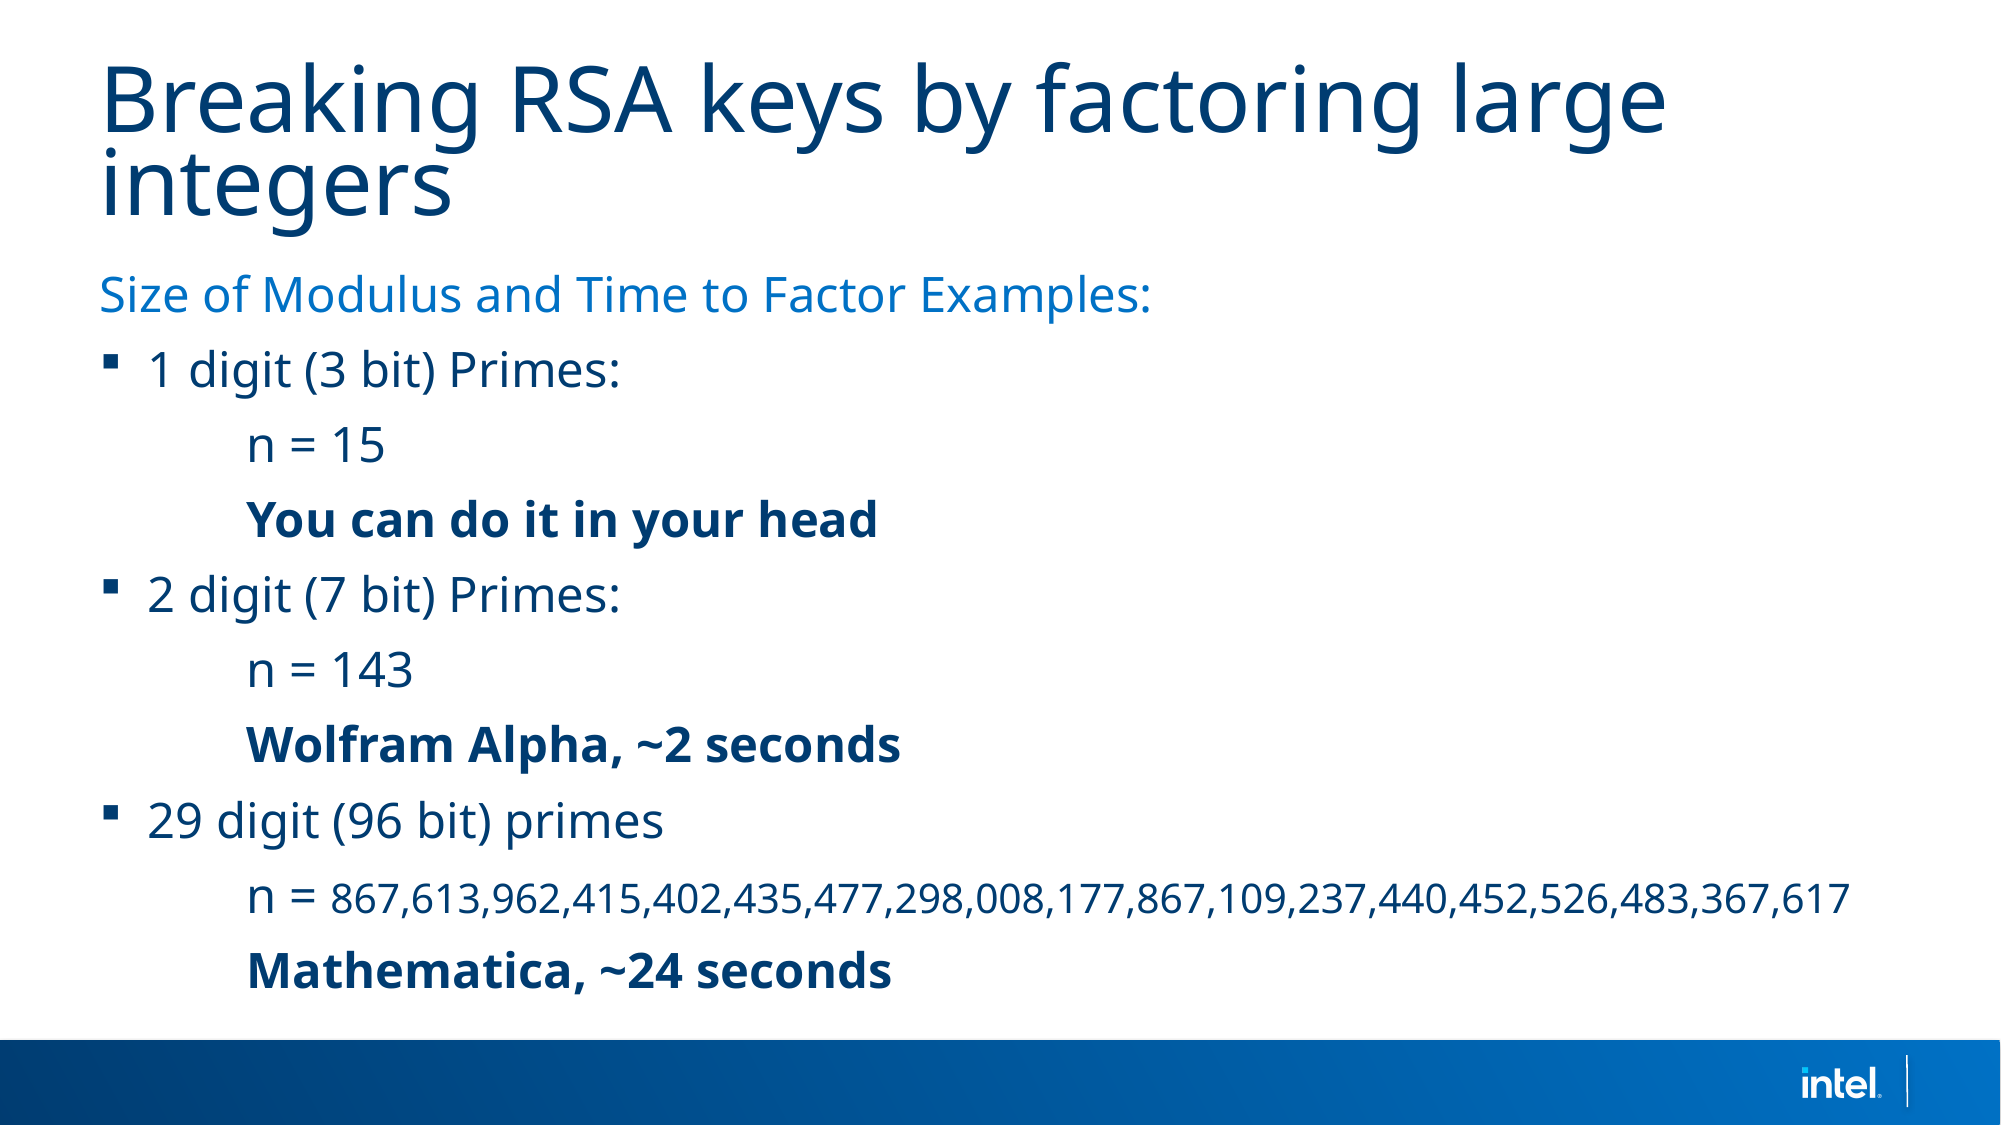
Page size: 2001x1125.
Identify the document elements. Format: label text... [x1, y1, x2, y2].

title Breaking RSA keys by factoring large integers [99, 67, 1900, 258]
picture [1802, 1066, 1882, 1099]
list Size of Modulus and Time to Factor Examples: 1 digit (3 bit) Primes: n = 15 You can do it in your head 2 digit (7 bit) Primes: n = 143 Wolfram Alpha, ~2 seconds 29 digit (96 bit) primes n = 867,613,962,415,402,435,477,298,008,177,867,109,237,440,452,526,483,367,617 Mathematica, ~24 seconds [99, 263, 1900, 1013]
